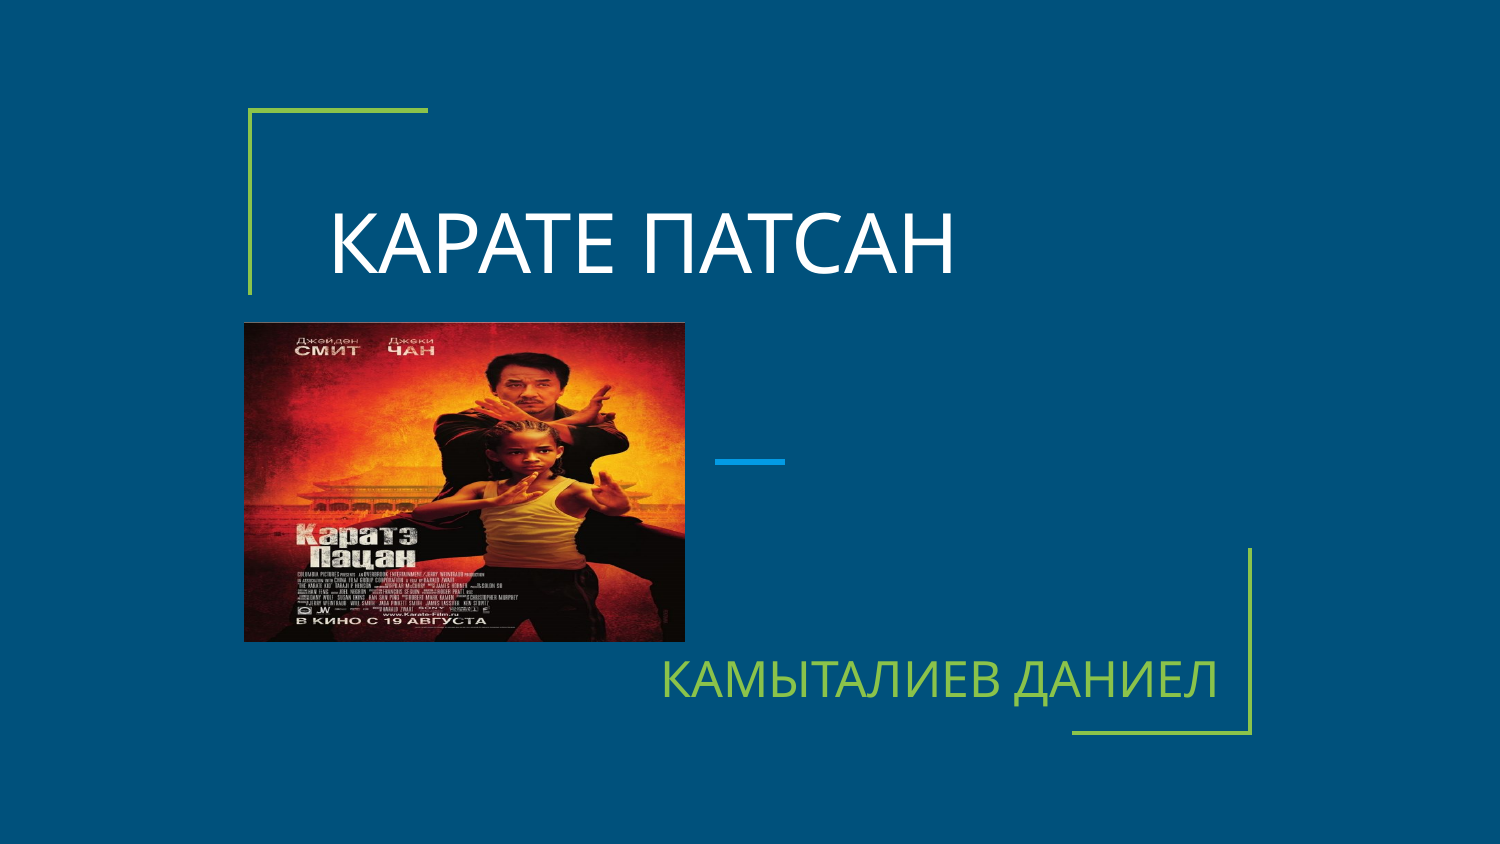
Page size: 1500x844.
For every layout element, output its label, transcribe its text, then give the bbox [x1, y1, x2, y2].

picture [245, 323, 684, 641]
title КАРАТЕ ПАТСАН [50, 51, 1465, 314]
subtitle КАМЫТАЛИЕВ ДАНИЕЛ [407, 628, 1357, 778]
